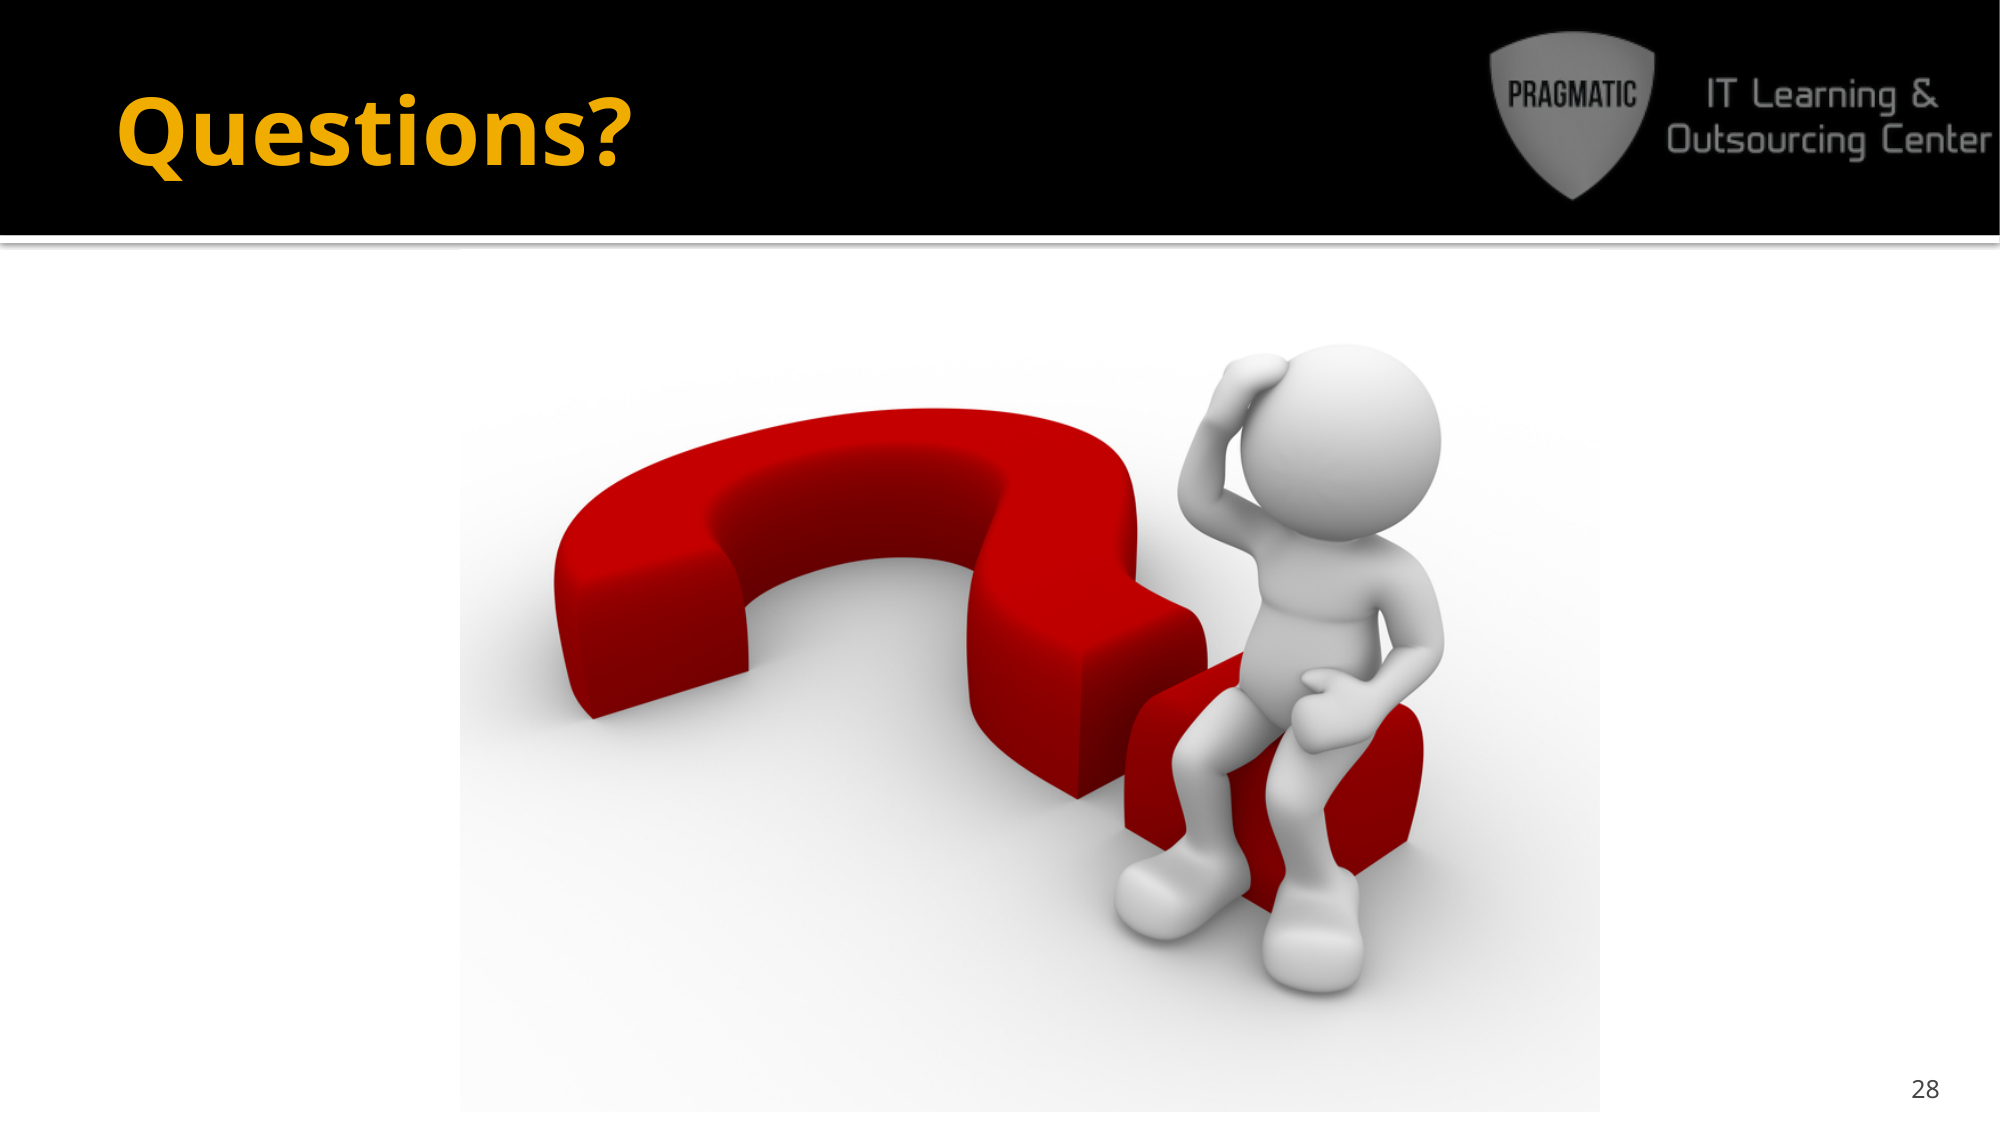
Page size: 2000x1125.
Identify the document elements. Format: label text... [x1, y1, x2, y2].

slide_number 28 [1794, 1062, 1955, 1108]
title Questions? [99, 25, 1475, 231]
picture [1484, 24, 2000, 207]
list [460, 249, 1600, 1112]
